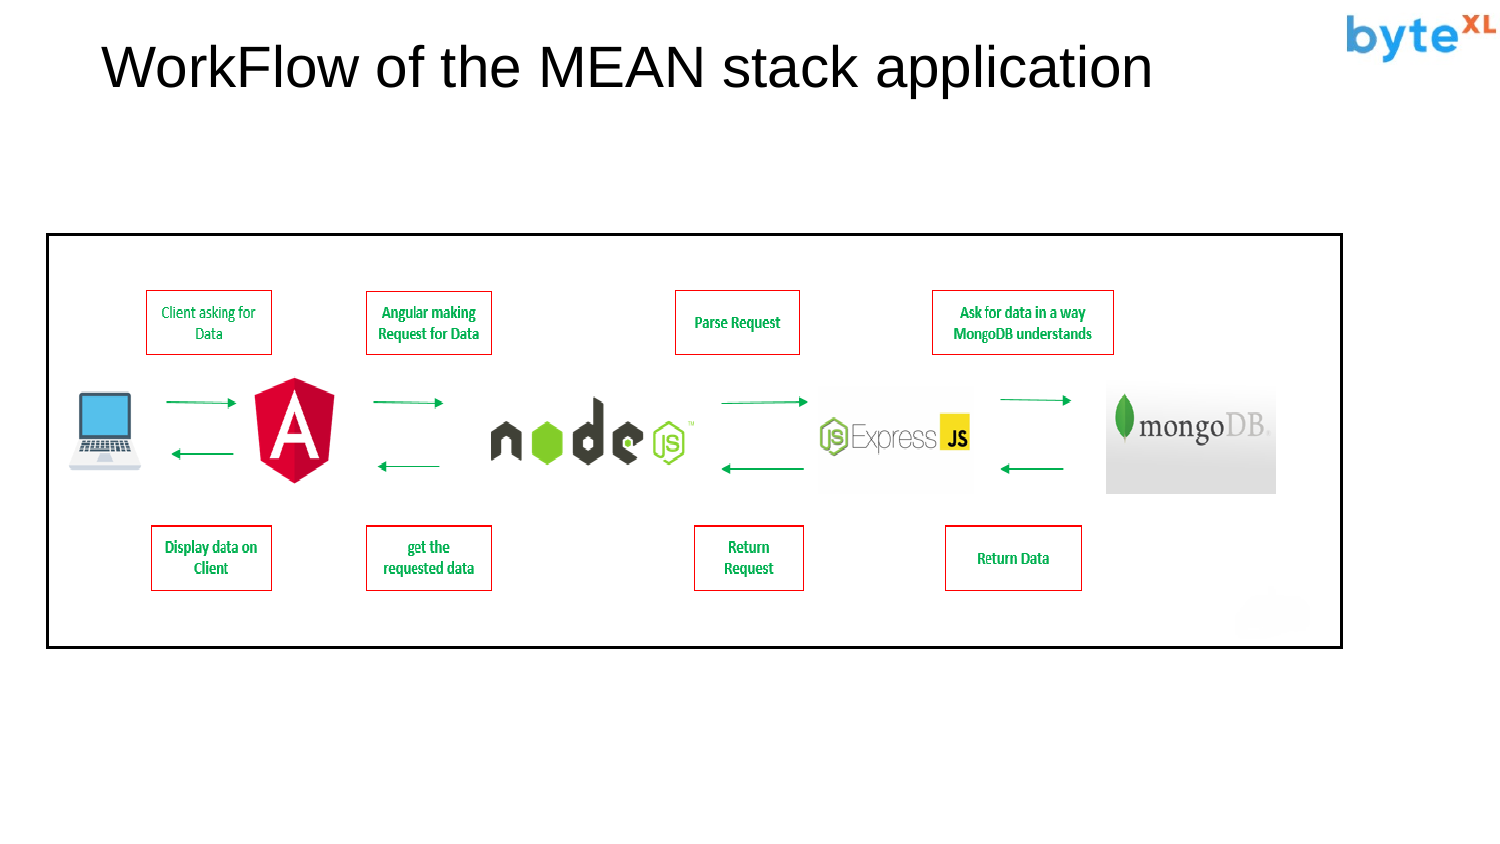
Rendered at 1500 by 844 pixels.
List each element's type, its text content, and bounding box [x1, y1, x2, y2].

picture [1332, 0, 1500, 65]
picture [34, 207, 1368, 671]
title WorkFlow of the MEAN stack application [90, 32, 1272, 206]
